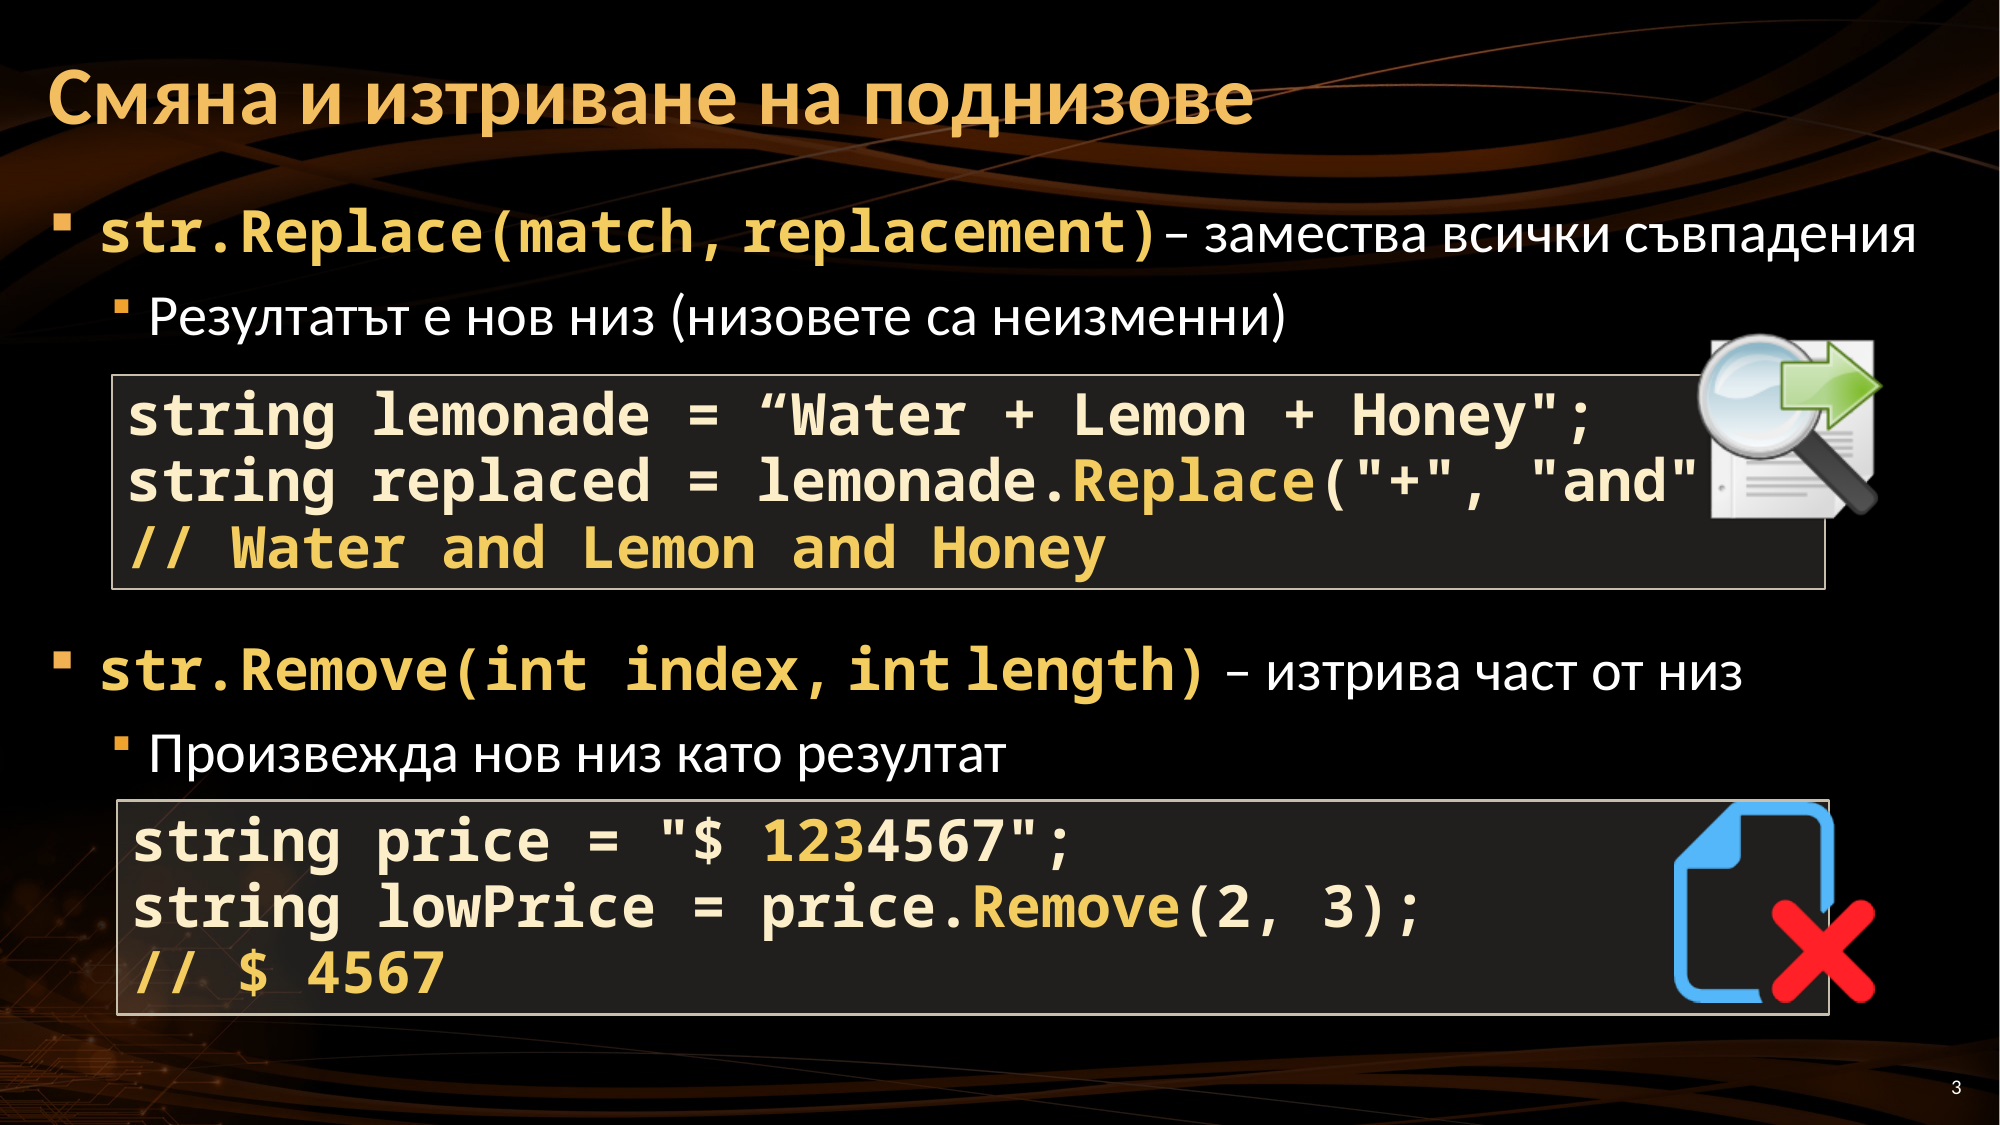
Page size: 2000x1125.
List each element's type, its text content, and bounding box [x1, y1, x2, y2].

picture [0, 0, 2000, 1125]
title Смяна и изтриване на поднизове [30, 6, 1968, 189]
text_box string lemonade = “Water + Lemon + Honey"; string replaced = lemonade.Replace("+", "and"); // Water and Lemon and Honey [112, 375, 1825, 590]
text_box string price = "$ 1234567"; string lowPrice = price.Remove(2, 3); // $ 4567 [116, 800, 1829, 1015]
list str.Replace(match, replacement)– замества всички съвпадения Резултатът е нов низ (низовете са неизменни) str.Remove(int index, int length) – изтрива част от низ Произвежда нов низ като резултат [31, 189, 1968, 1103]
slide_number 3 [1897, 1070, 1968, 1103]
